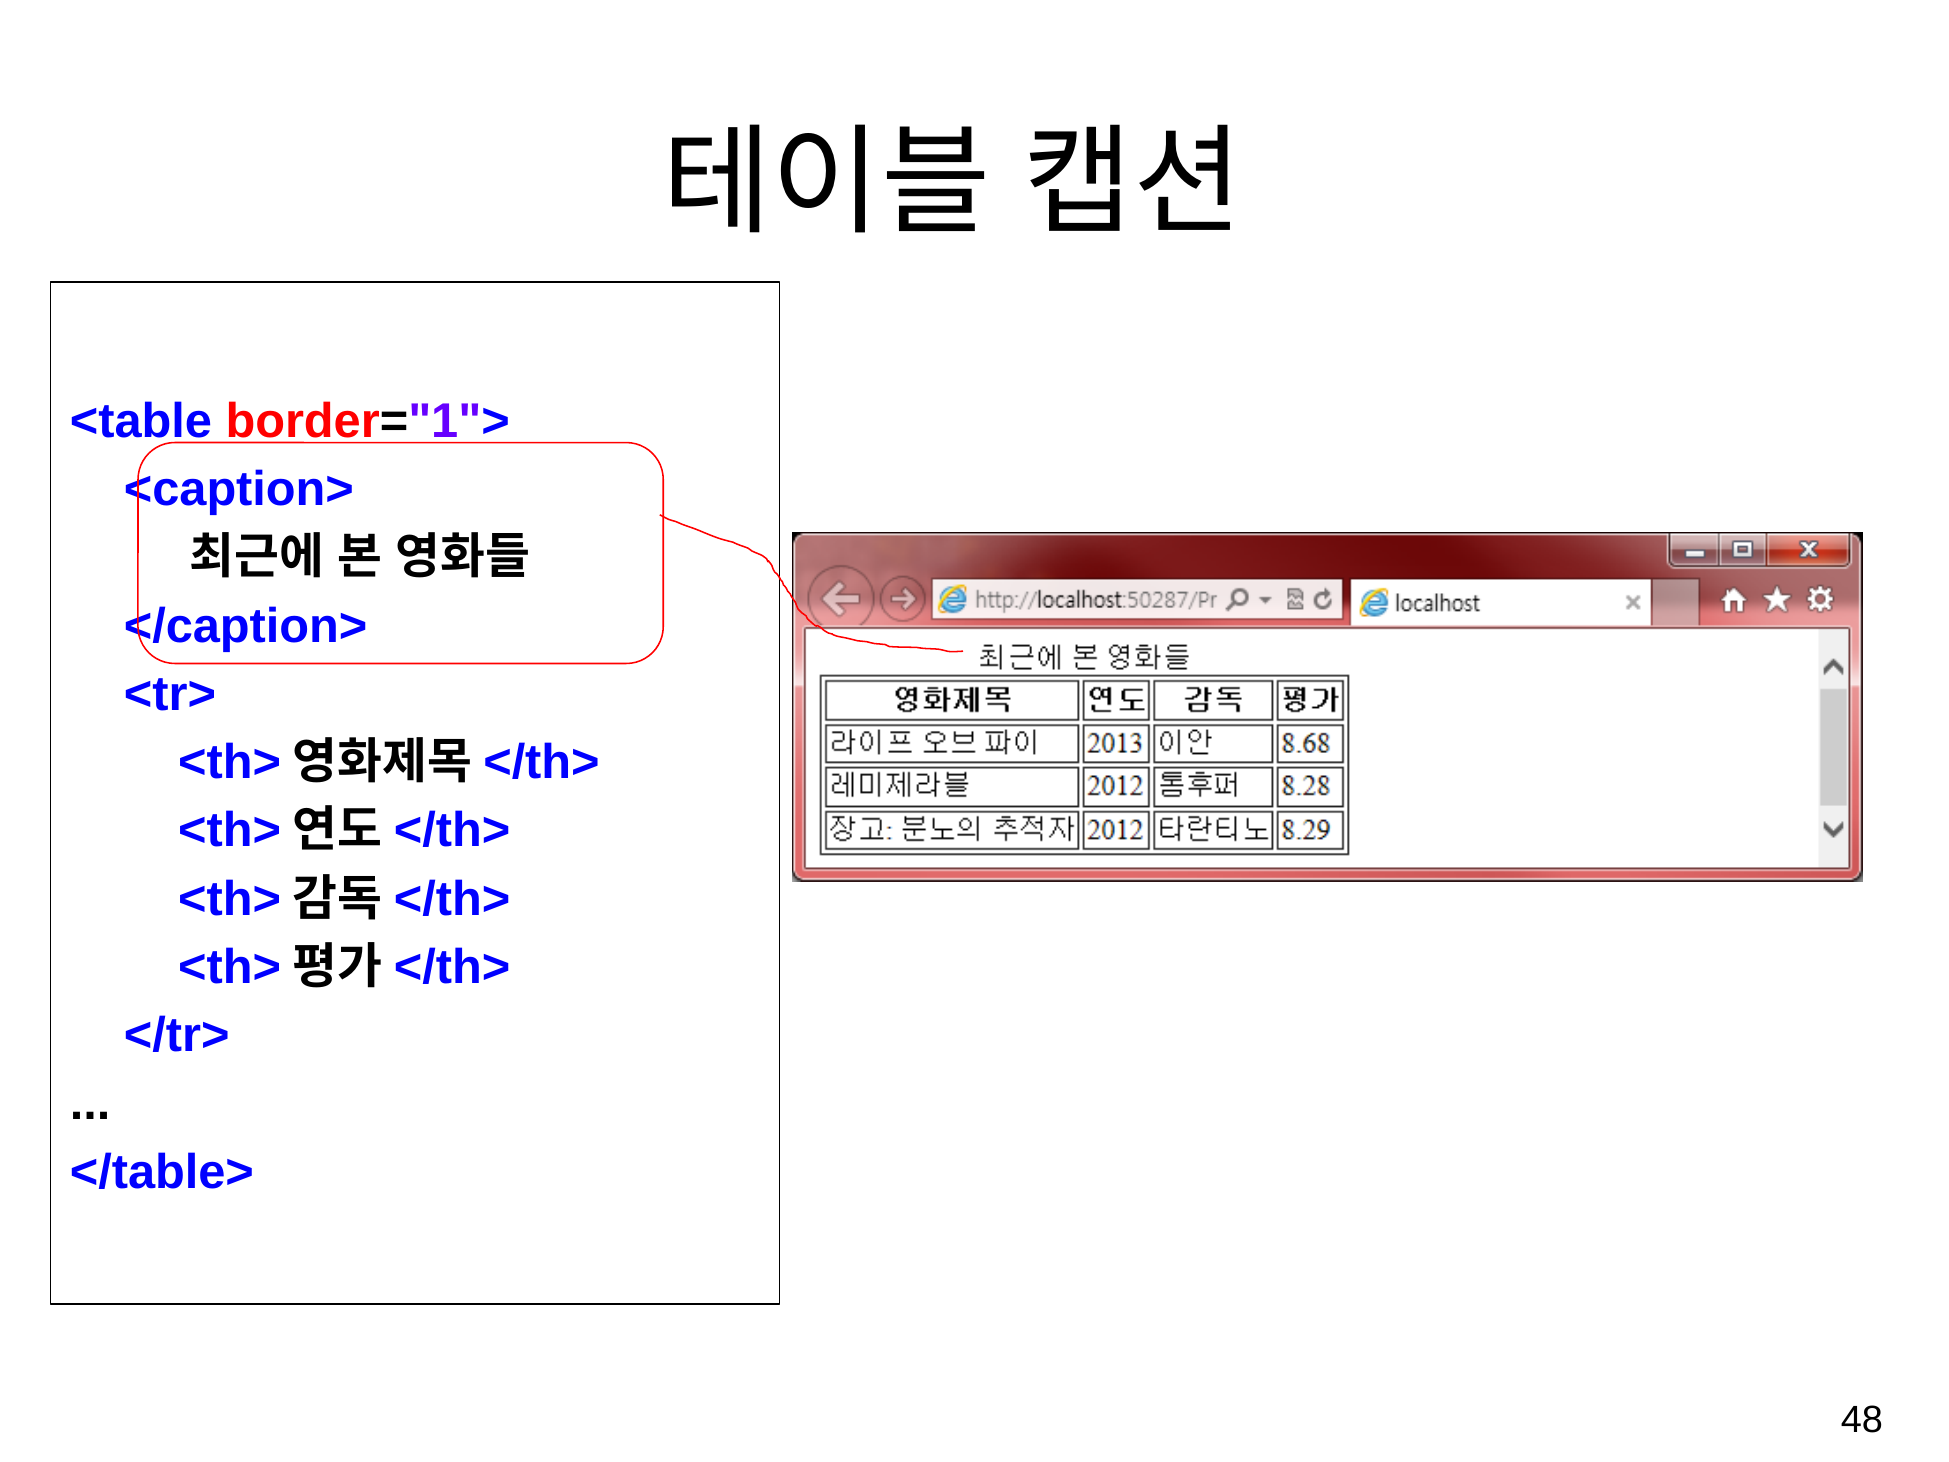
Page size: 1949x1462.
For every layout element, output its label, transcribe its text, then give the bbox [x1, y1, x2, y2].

slide_number ‹#› [1496, 1372, 1899, 1462]
picture [792, 532, 1863, 883]
text_box [137, 442, 664, 664]
text_box <table border="1"> <caption> 최근에 본 영화들 </caption> <tr> <th>영화제목</th> <th>연도</th> <th>감독</th> <th>평가</th> </tr> ... </table> [50, 282, 780, 1305]
text_box [664, 516, 787, 590]
title 테이블 캡션 [156, 92, 1749, 255]
